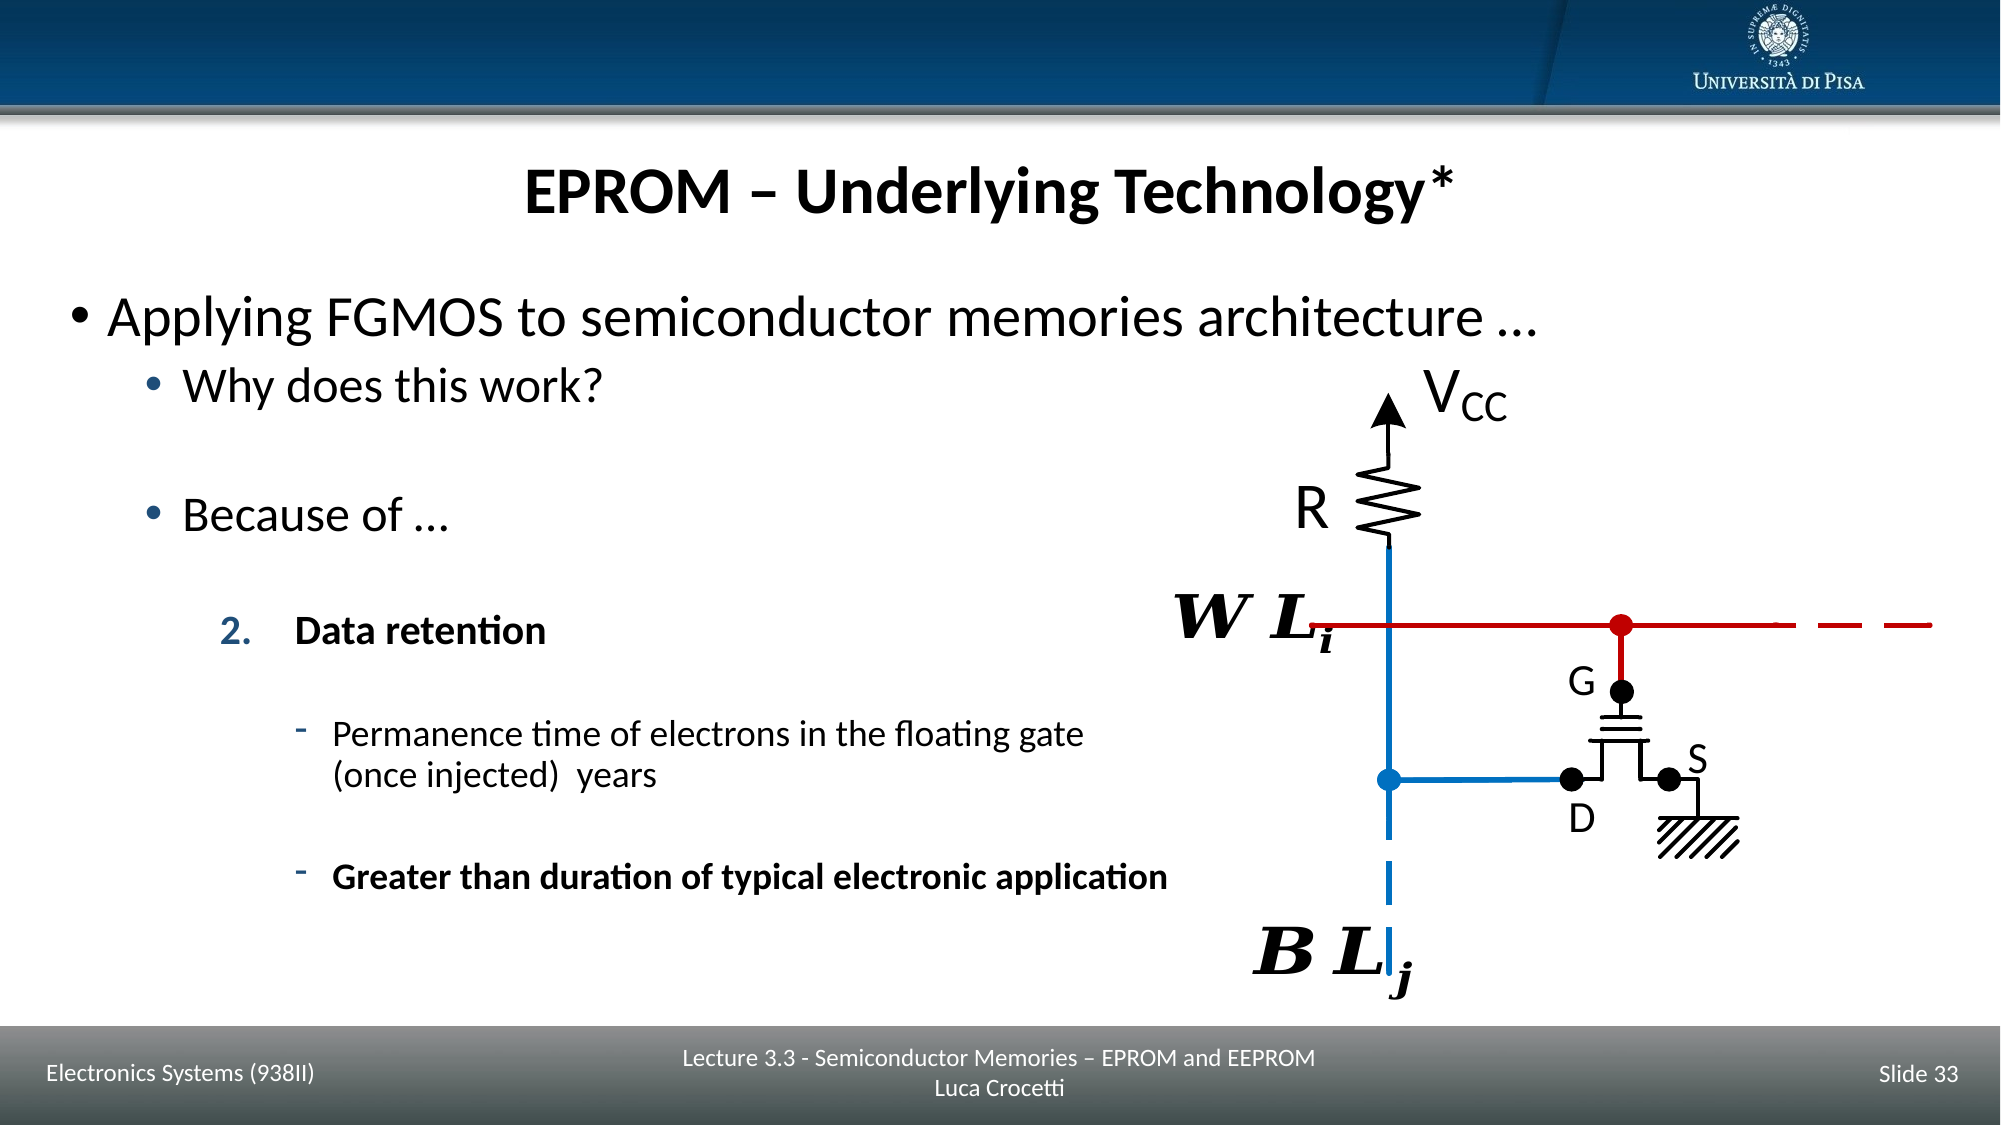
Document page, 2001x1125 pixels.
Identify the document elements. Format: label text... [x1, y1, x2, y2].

picture [0, 0, 2001, 1125]
title EPROM – Underlying Technology* [55, 138, 1945, 244]
